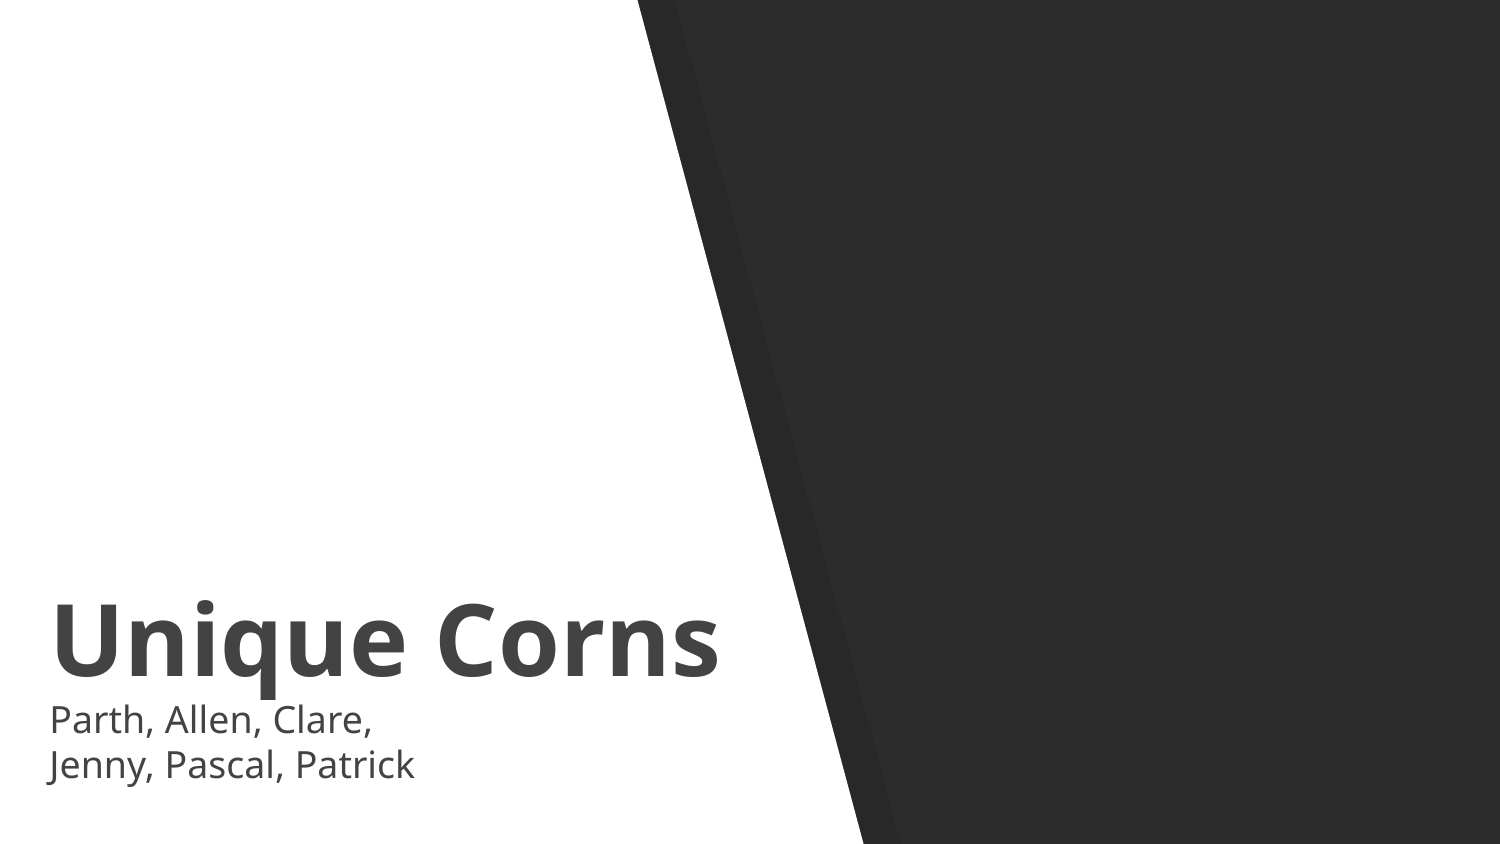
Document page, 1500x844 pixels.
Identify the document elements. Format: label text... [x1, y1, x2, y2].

text_box Unique Corns Parth, Allen, Clare, Jenny, Pascal, Patrick [34, 542, 778, 819]
